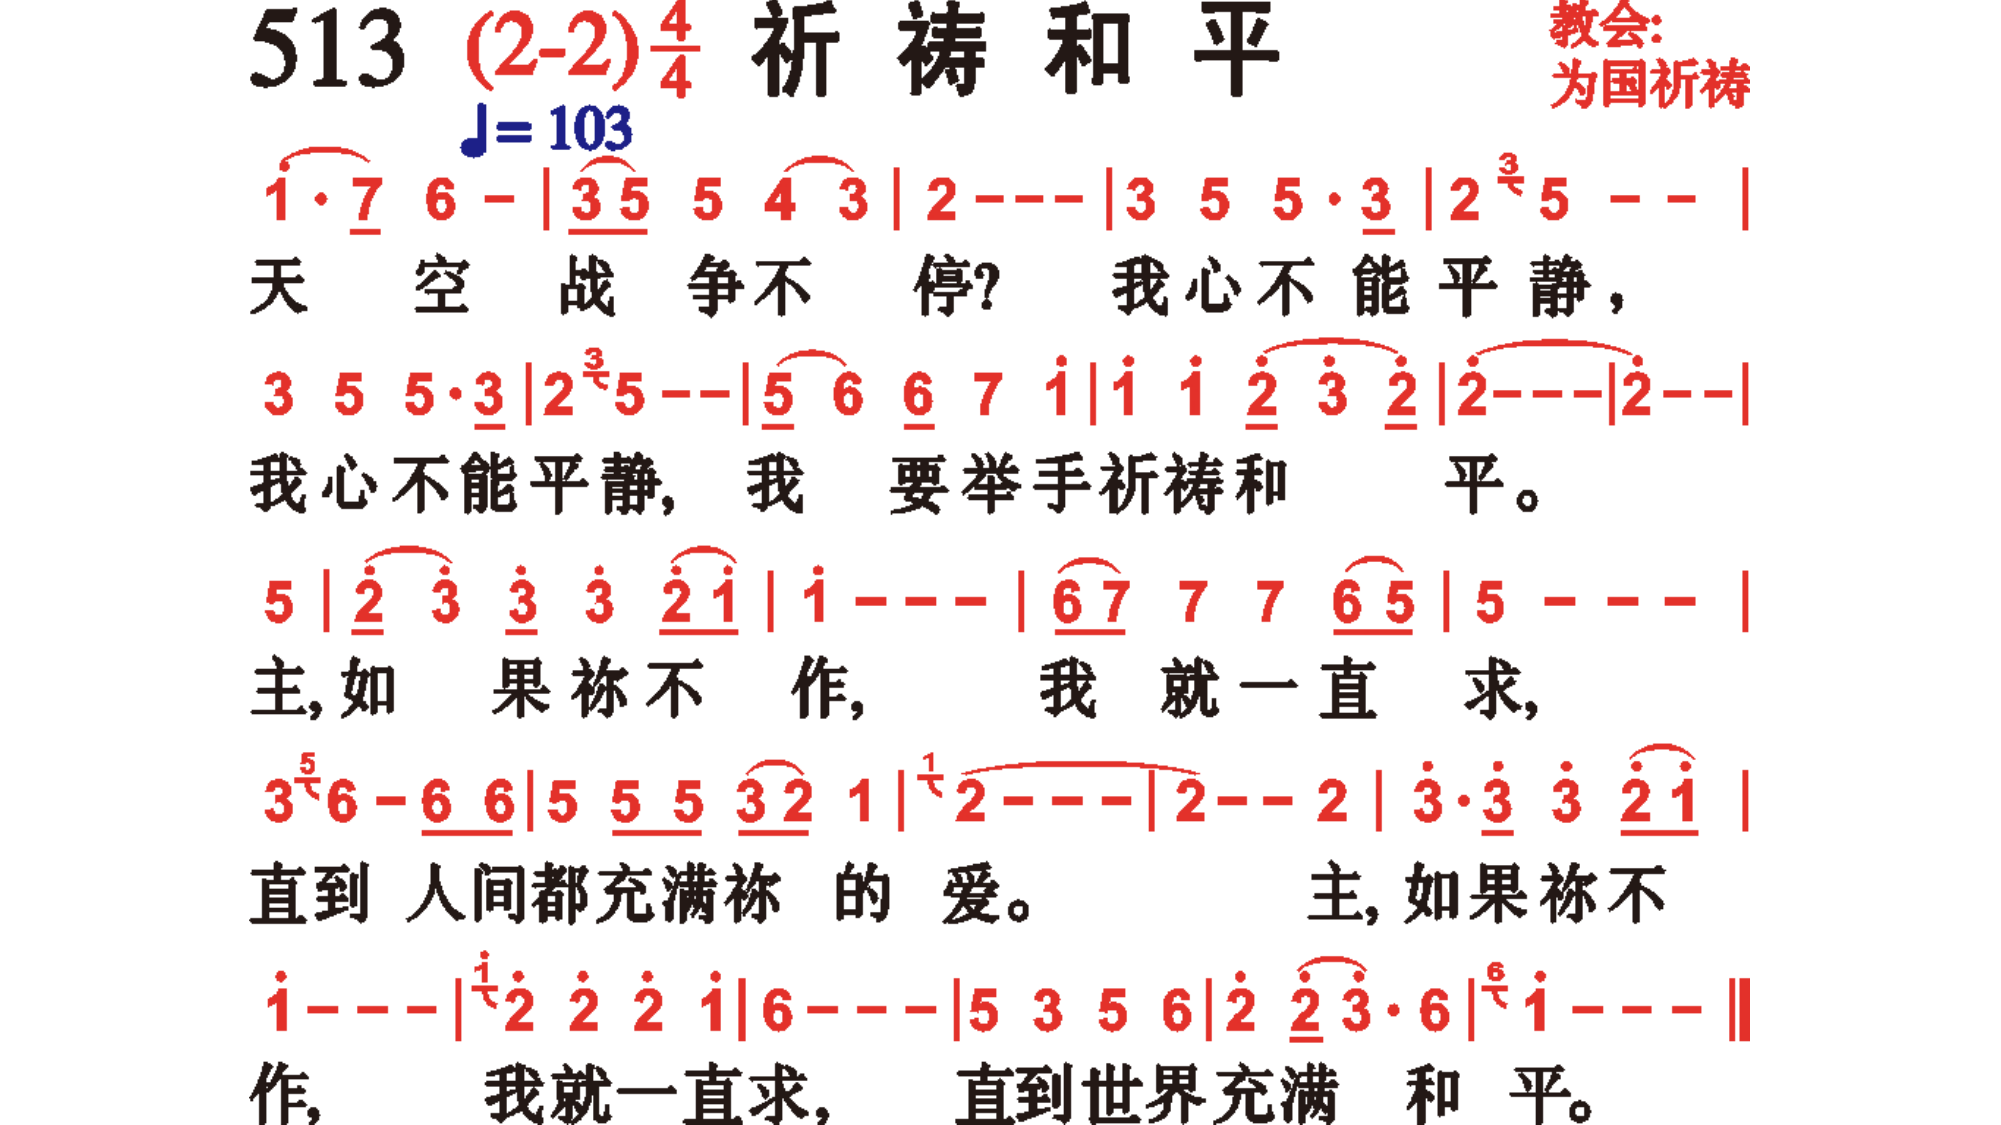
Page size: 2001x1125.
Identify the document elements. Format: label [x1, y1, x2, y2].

picture [249, 0, 1750, 1125]
